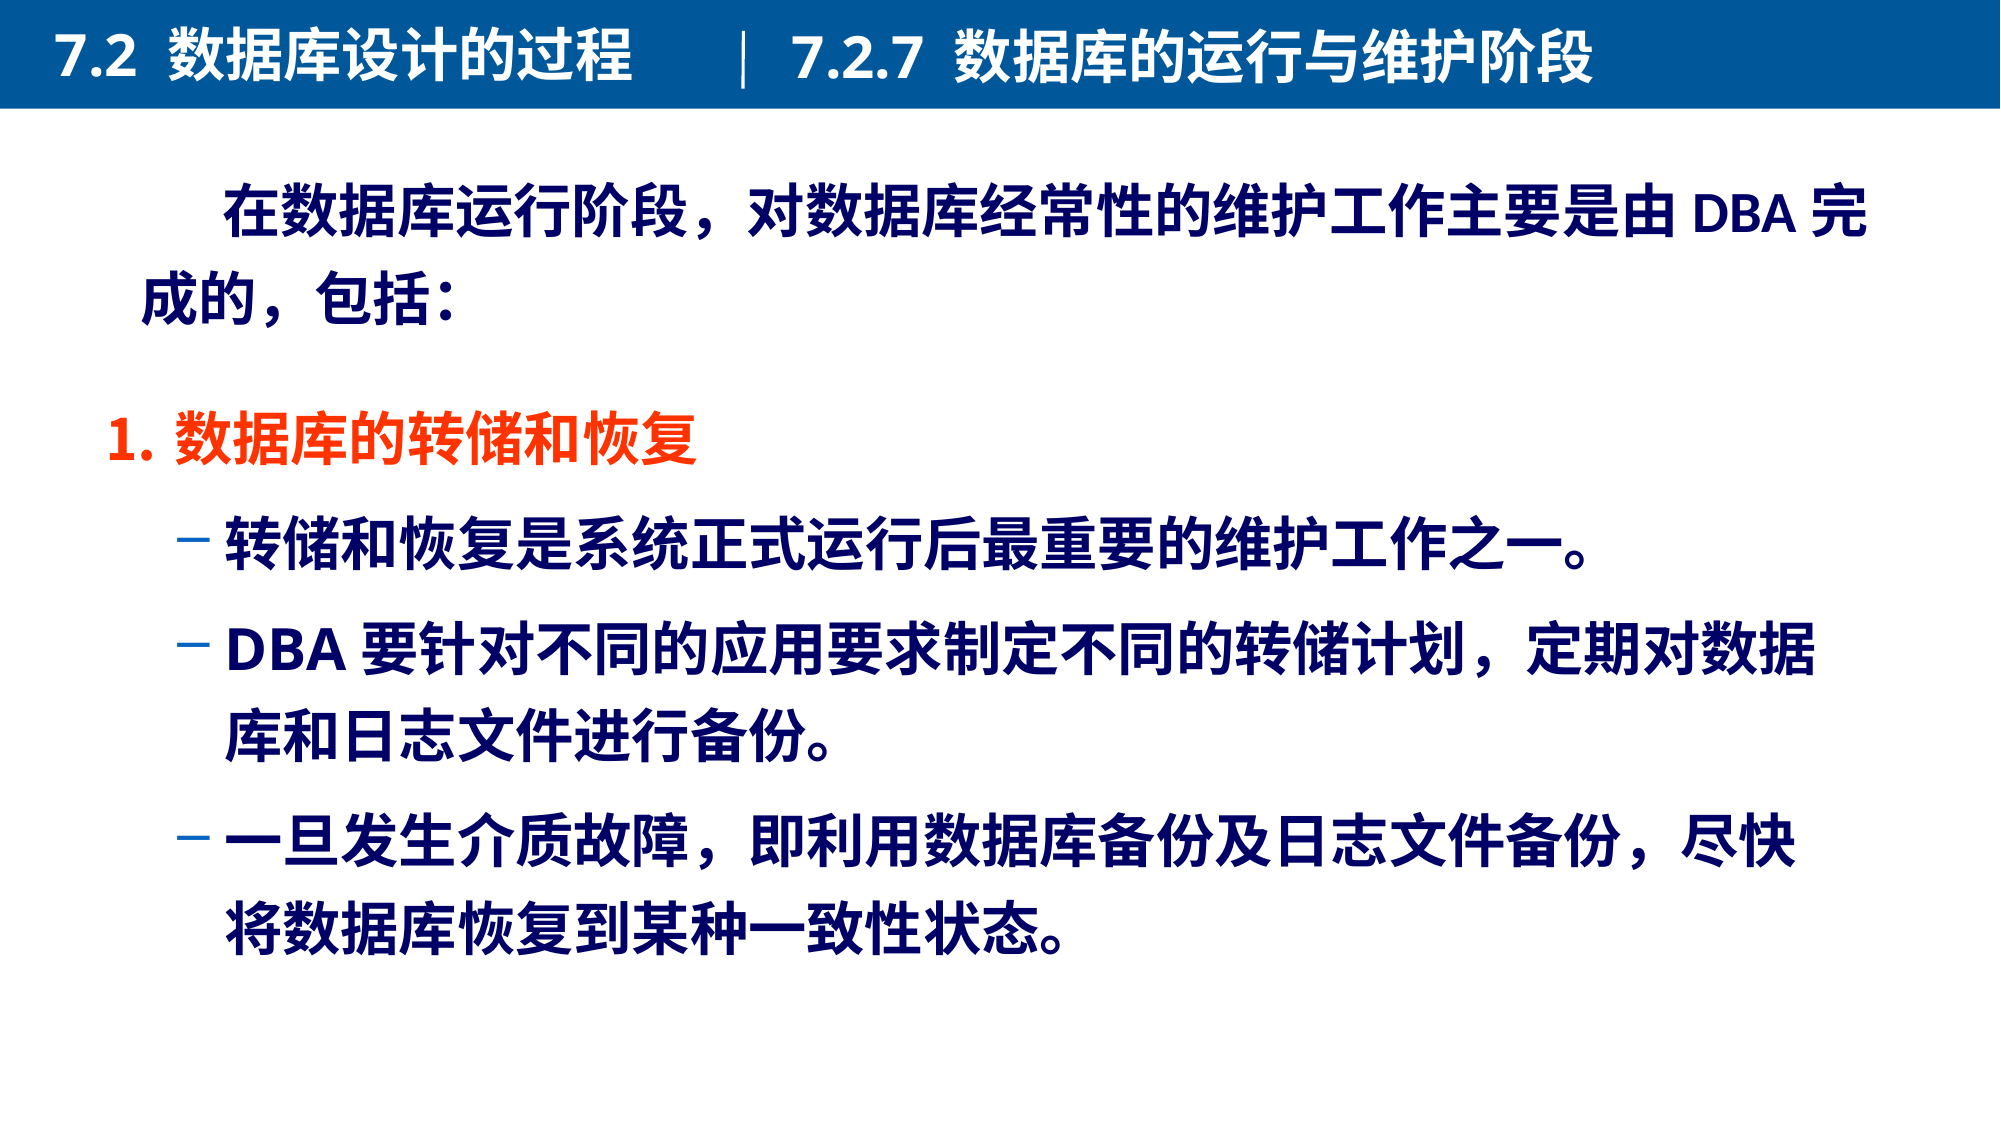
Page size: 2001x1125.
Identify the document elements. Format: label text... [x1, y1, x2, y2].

text_box ⒈数据库的转储和恢复 转储和恢复是系统正式运行后最重要的维护工作之一。 DBA要针对不同的应用要求制定不同的转储计划，定期对数据库和日志文件进行备份。 一旦发生介质故障，即利用数据库备份及日志文件备份，尽快将数据库恢复到某种一致性状态。 [87, 377, 1838, 940]
text_box 7.2 数据库设计的过程 [40, 10, 870, 96]
text_box [0, 0, 2000, 109]
text_box 在数据库运行阶段，对数据库经常性的维护工作主要是由DBA完成的，包括： [87, 149, 1887, 337]
text_box 7.2.7 数据库的运行与维护阶段 [777, 12, 2000, 98]
